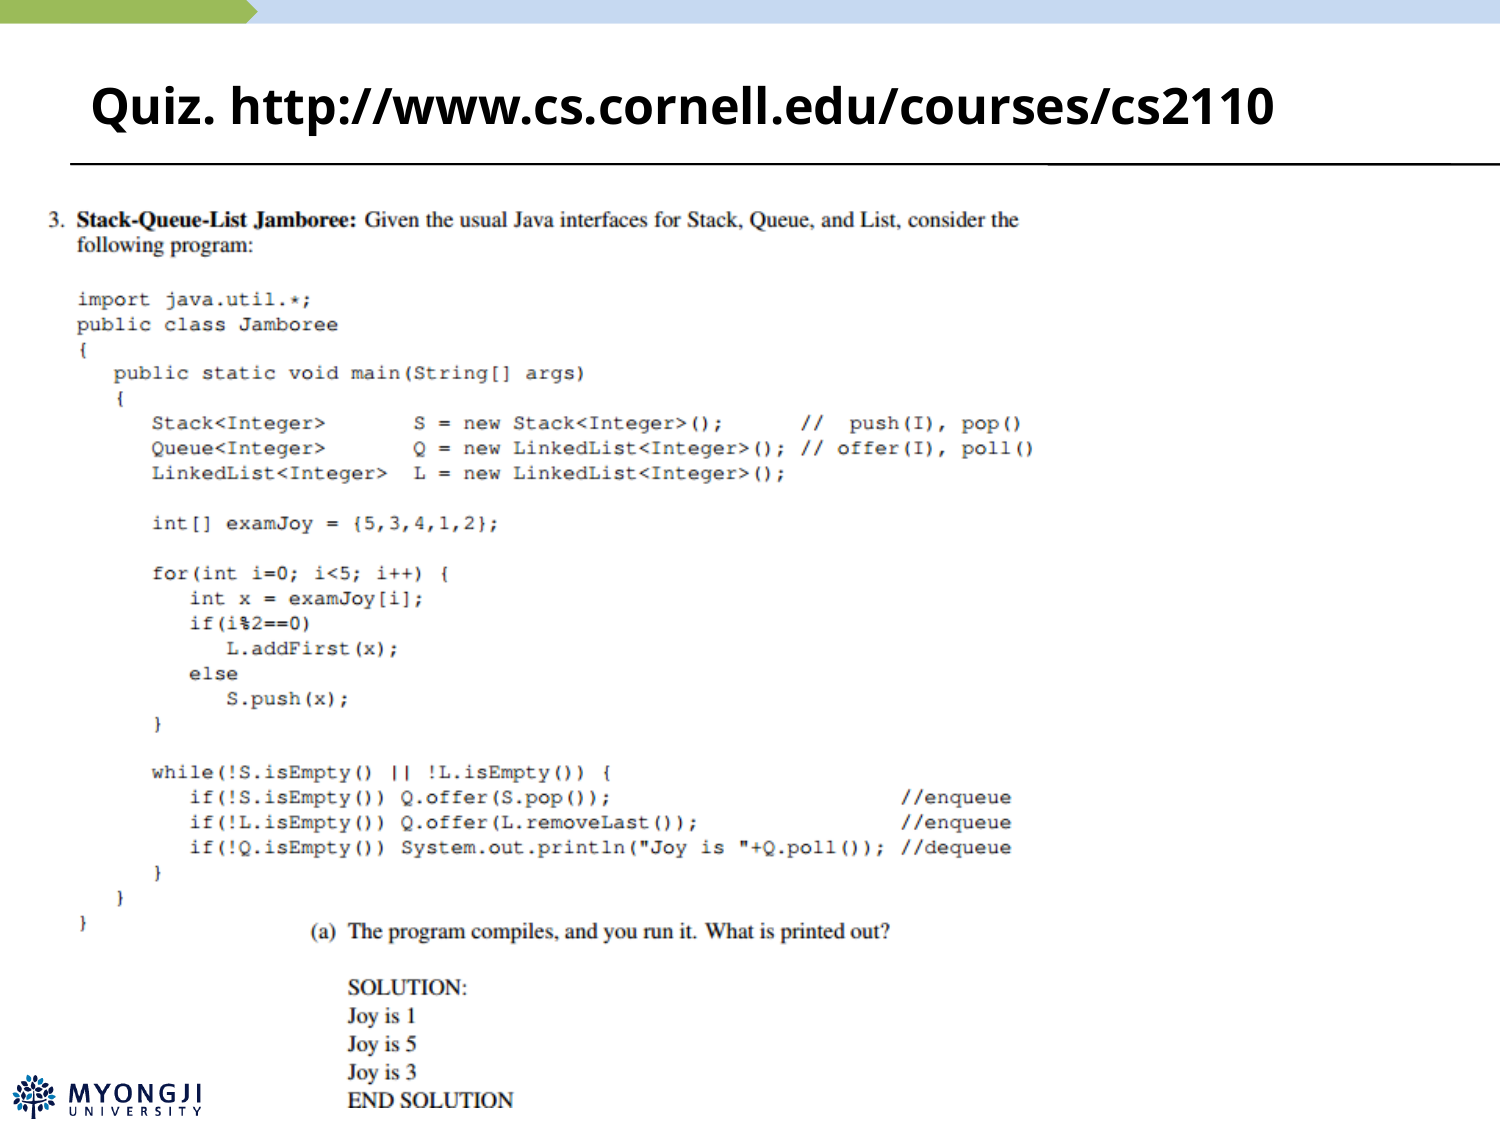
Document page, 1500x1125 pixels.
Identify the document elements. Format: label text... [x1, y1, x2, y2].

picture [37, 199, 1043, 1109]
title Quiz. http://www.cs.cornell.edu/courses/cs2110 [75, 45, 1477, 164]
picture [0, 1066, 256, 1125]
